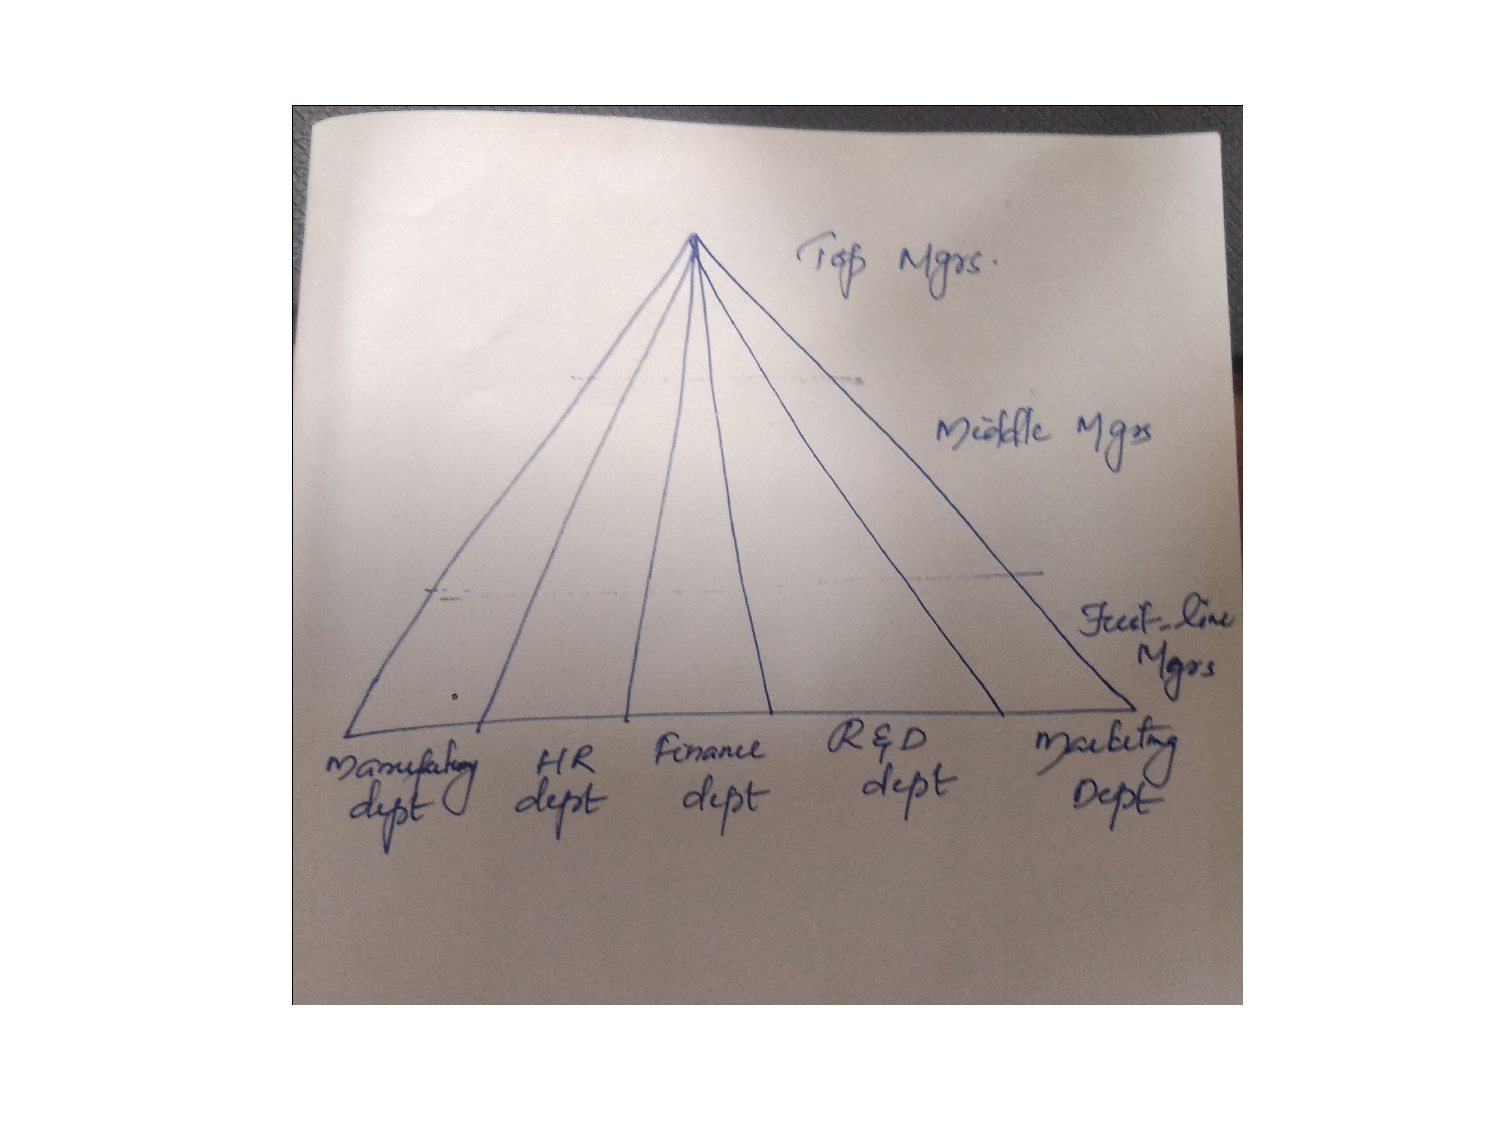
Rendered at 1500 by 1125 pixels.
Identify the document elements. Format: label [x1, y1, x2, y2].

list [292, 105, 1243, 1006]
